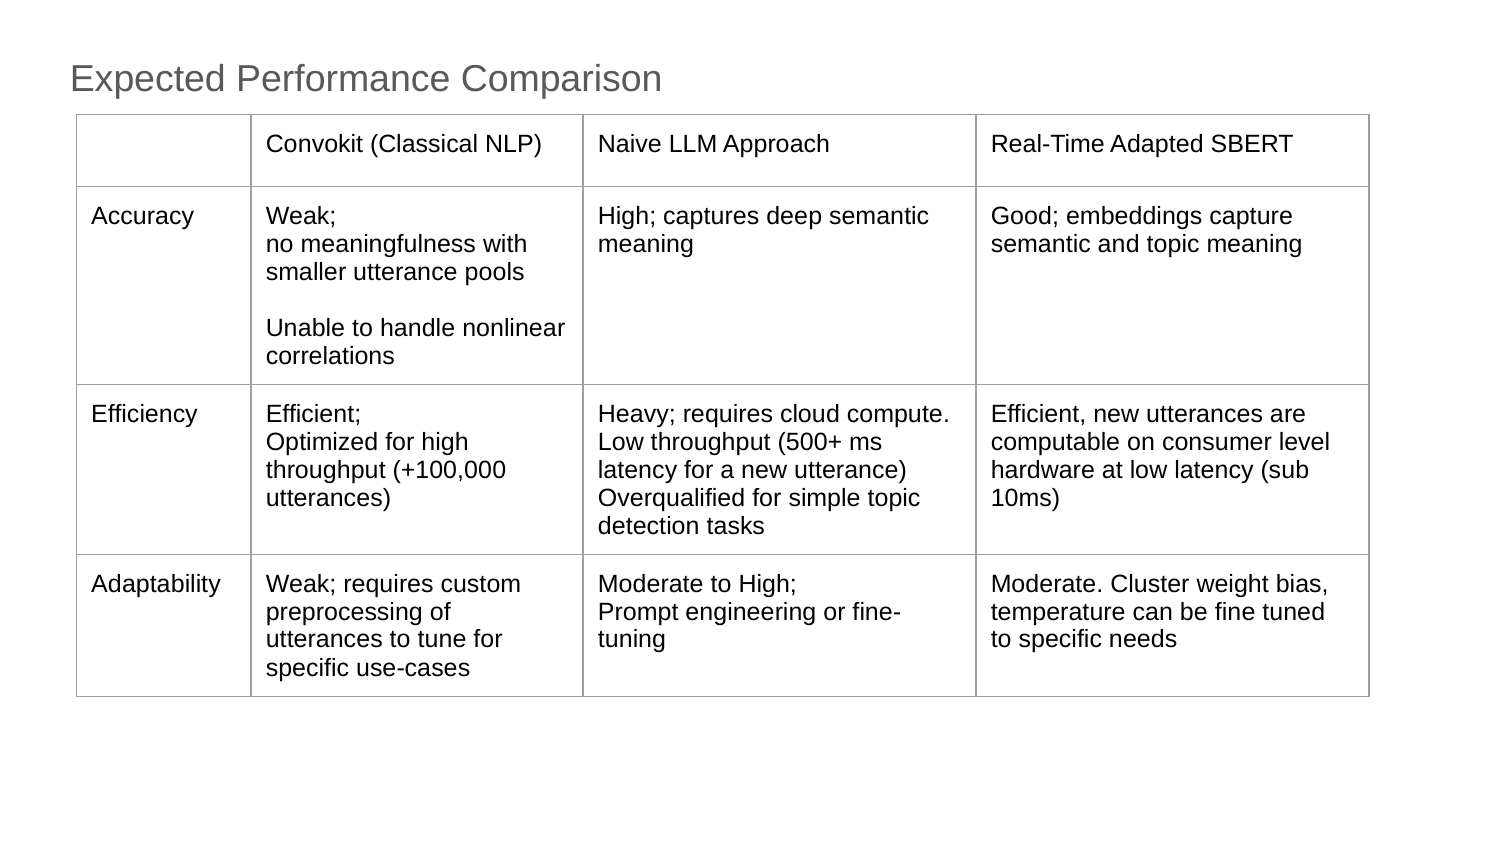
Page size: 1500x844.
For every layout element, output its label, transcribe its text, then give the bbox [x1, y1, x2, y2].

table_header [77, 115, 250, 186]
table_header Naive LLM Approach [584, 115, 975, 186]
table_cell Moderate. Cluster weight bias, temperature can be fine tuned to specific needs [977, 555, 1368, 696]
table_header Convokit (Classical NLP) [252, 115, 582, 186]
table_cell High; captures deep semantic meaning [584, 187, 975, 384]
table_cell Weak; no meaningfulness with smaller utterance pools Unable to handle nonlinear correlations [252, 187, 582, 384]
table_cell Heavy; requires cloud compute. Low throughput (500+ ms latency for a new utterance) Overqualified for simple topic detection tasks [584, 385, 975, 554]
table_header Real-Time Adapted SBERT [977, 115, 1368, 186]
text_box Expected Performance Comparison [54, 38, 714, 114]
table_cell Efficient, new utterances are computable on consumer level hardware at low latency (sub 10ms) [977, 385, 1368, 554]
table_cell Moderate to High; Prompt engineering or fine-tuning [584, 555, 975, 696]
table_cell Weak; requires custom preprocessing of utterances to tune for specific use-cases [252, 555, 582, 696]
table_cell Efficiency [77, 385, 250, 554]
table_cell Good; embeddings capture semantic and topic meaning [977, 187, 1368, 384]
table_cell Accuracy [77, 187, 250, 384]
table_cell Efficient; Optimized for high throughput (+100,000 utterances) [252, 385, 582, 554]
table_cell Adaptability [77, 555, 250, 696]
